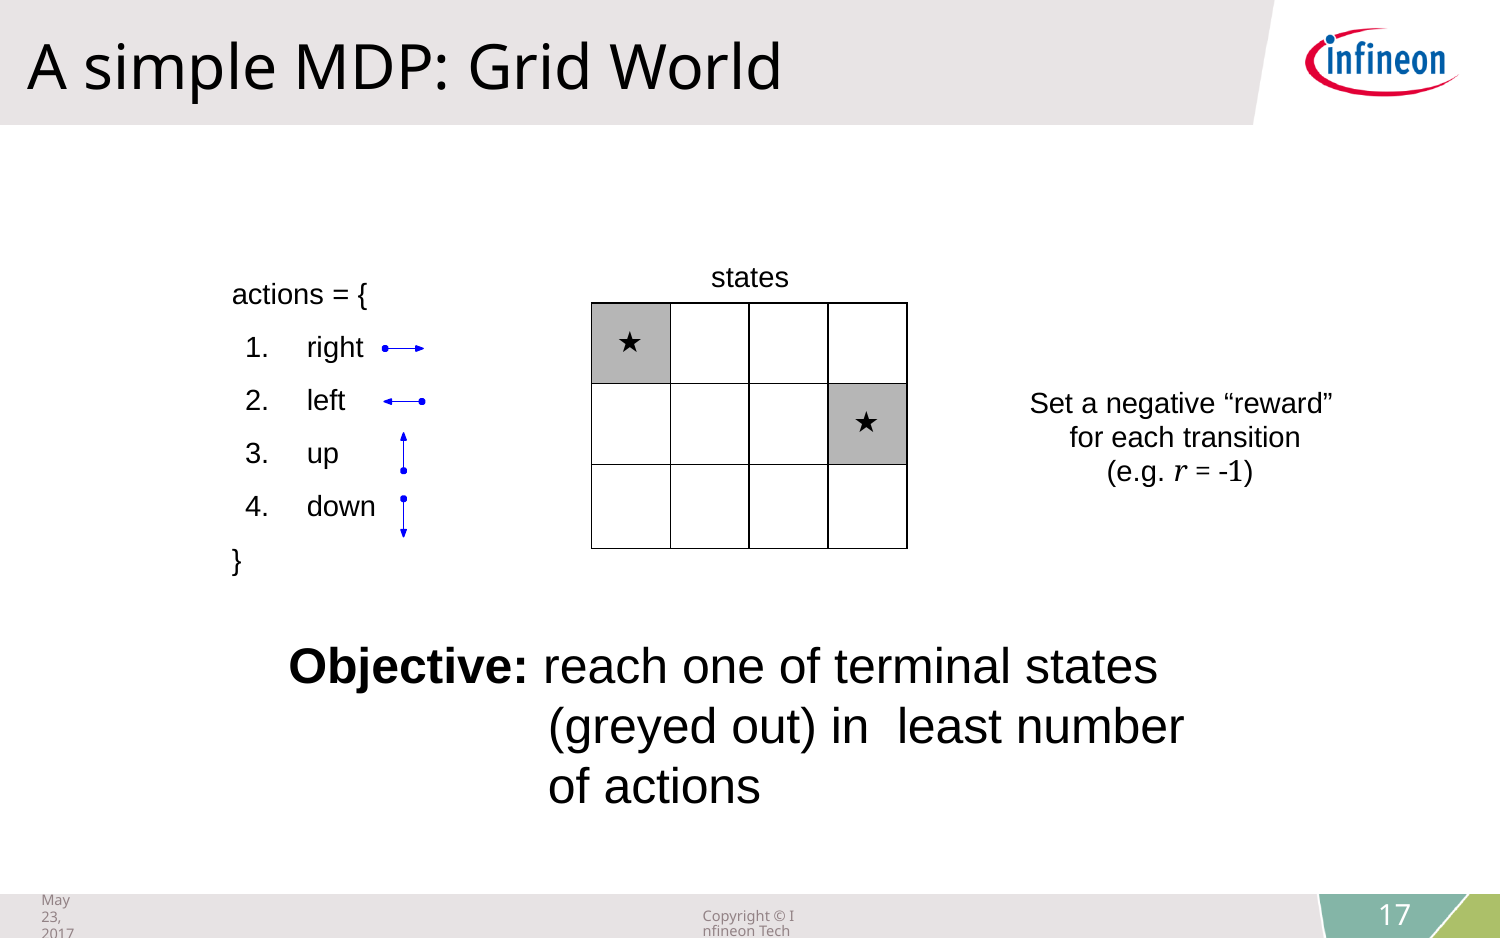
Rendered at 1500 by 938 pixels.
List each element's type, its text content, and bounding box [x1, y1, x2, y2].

table_cell [750, 384, 827, 464]
table_cell [829, 465, 906, 538]
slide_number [41, 895, 89, 938]
text_box [382, 345, 388, 352]
table_cell ★ [829, 384, 906, 464]
table_cell [671, 384, 748, 464]
table_header ★ [592, 304, 670, 383]
text_box Set a negative “reward” for each transition (e.g. r = -1) [1027, 381, 1335, 487]
table_cell [750, 465, 827, 538]
picture [0, 0, 1500, 125]
text_box [384, 398, 392, 405]
table_cell [592, 384, 670, 464]
text_box [415, 345, 424, 352]
text_box [419, 398, 425, 405]
text_box [400, 529, 407, 537]
picture [0, 894, 1500, 938]
footer Copyright © Infineon Technologies AG 2018. All rights reserved. [702, 895, 798, 938]
table_cell [592, 465, 670, 538]
text_box actions = { [229, 273, 370, 311]
table_header [671, 304, 748, 383]
text_box [400, 432, 407, 441]
table_header [750, 304, 827, 383]
table_cell [671, 465, 748, 538]
slide_number 17 [1364, 895, 1412, 938]
table_header [829, 304, 906, 383]
text_box right left up down [243, 308, 379, 523]
text_box } Objective: reach one of terminal states (greyed out) in least number of actions [229, 538, 1197, 814]
text_box states [708, 256, 791, 293]
title A simple MDP: Grid World [24, 0, 863, 103]
